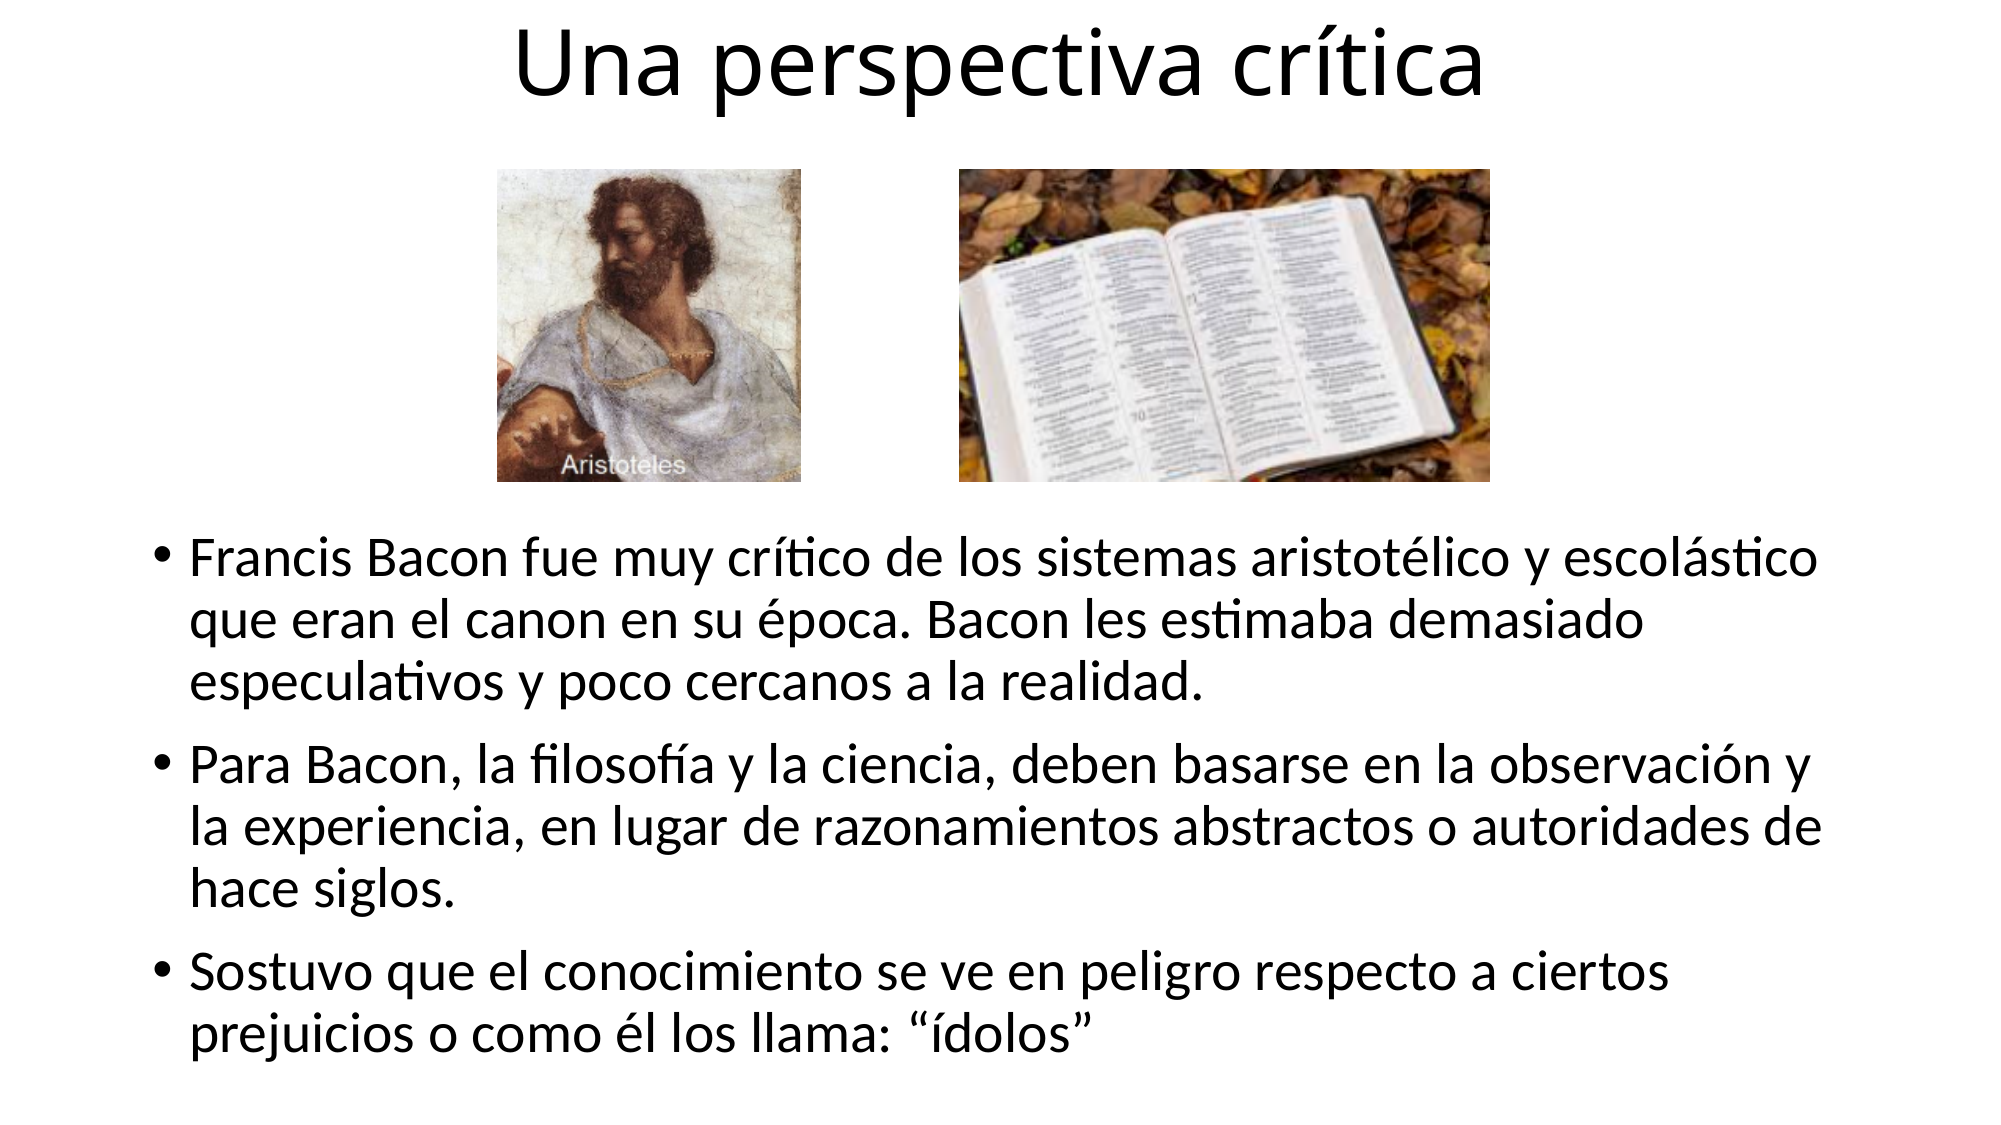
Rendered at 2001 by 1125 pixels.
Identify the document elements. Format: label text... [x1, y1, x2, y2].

list Francis Bacon fue muy crítico de los sistemas aristotélico y escolástico que eran el canon en su época. Bacon les estimaba demasiado especulativos y poco cercanos a la realidad. Para Bacon, la filosofía y la ciencia, deben basarse en la observación y la experiencia, en lugar de razonamientos abstractos o autoridades de hace siglos. Sostuvo que el conocimiento se ve en peligro respecto a ciertos prejuicios o como él los llama: “ídolos” [137, 518, 1863, 1074]
title Una perspectiva crítica [137, 0, 1863, 133]
picture [959, 169, 1490, 482]
picture [497, 169, 801, 482]
